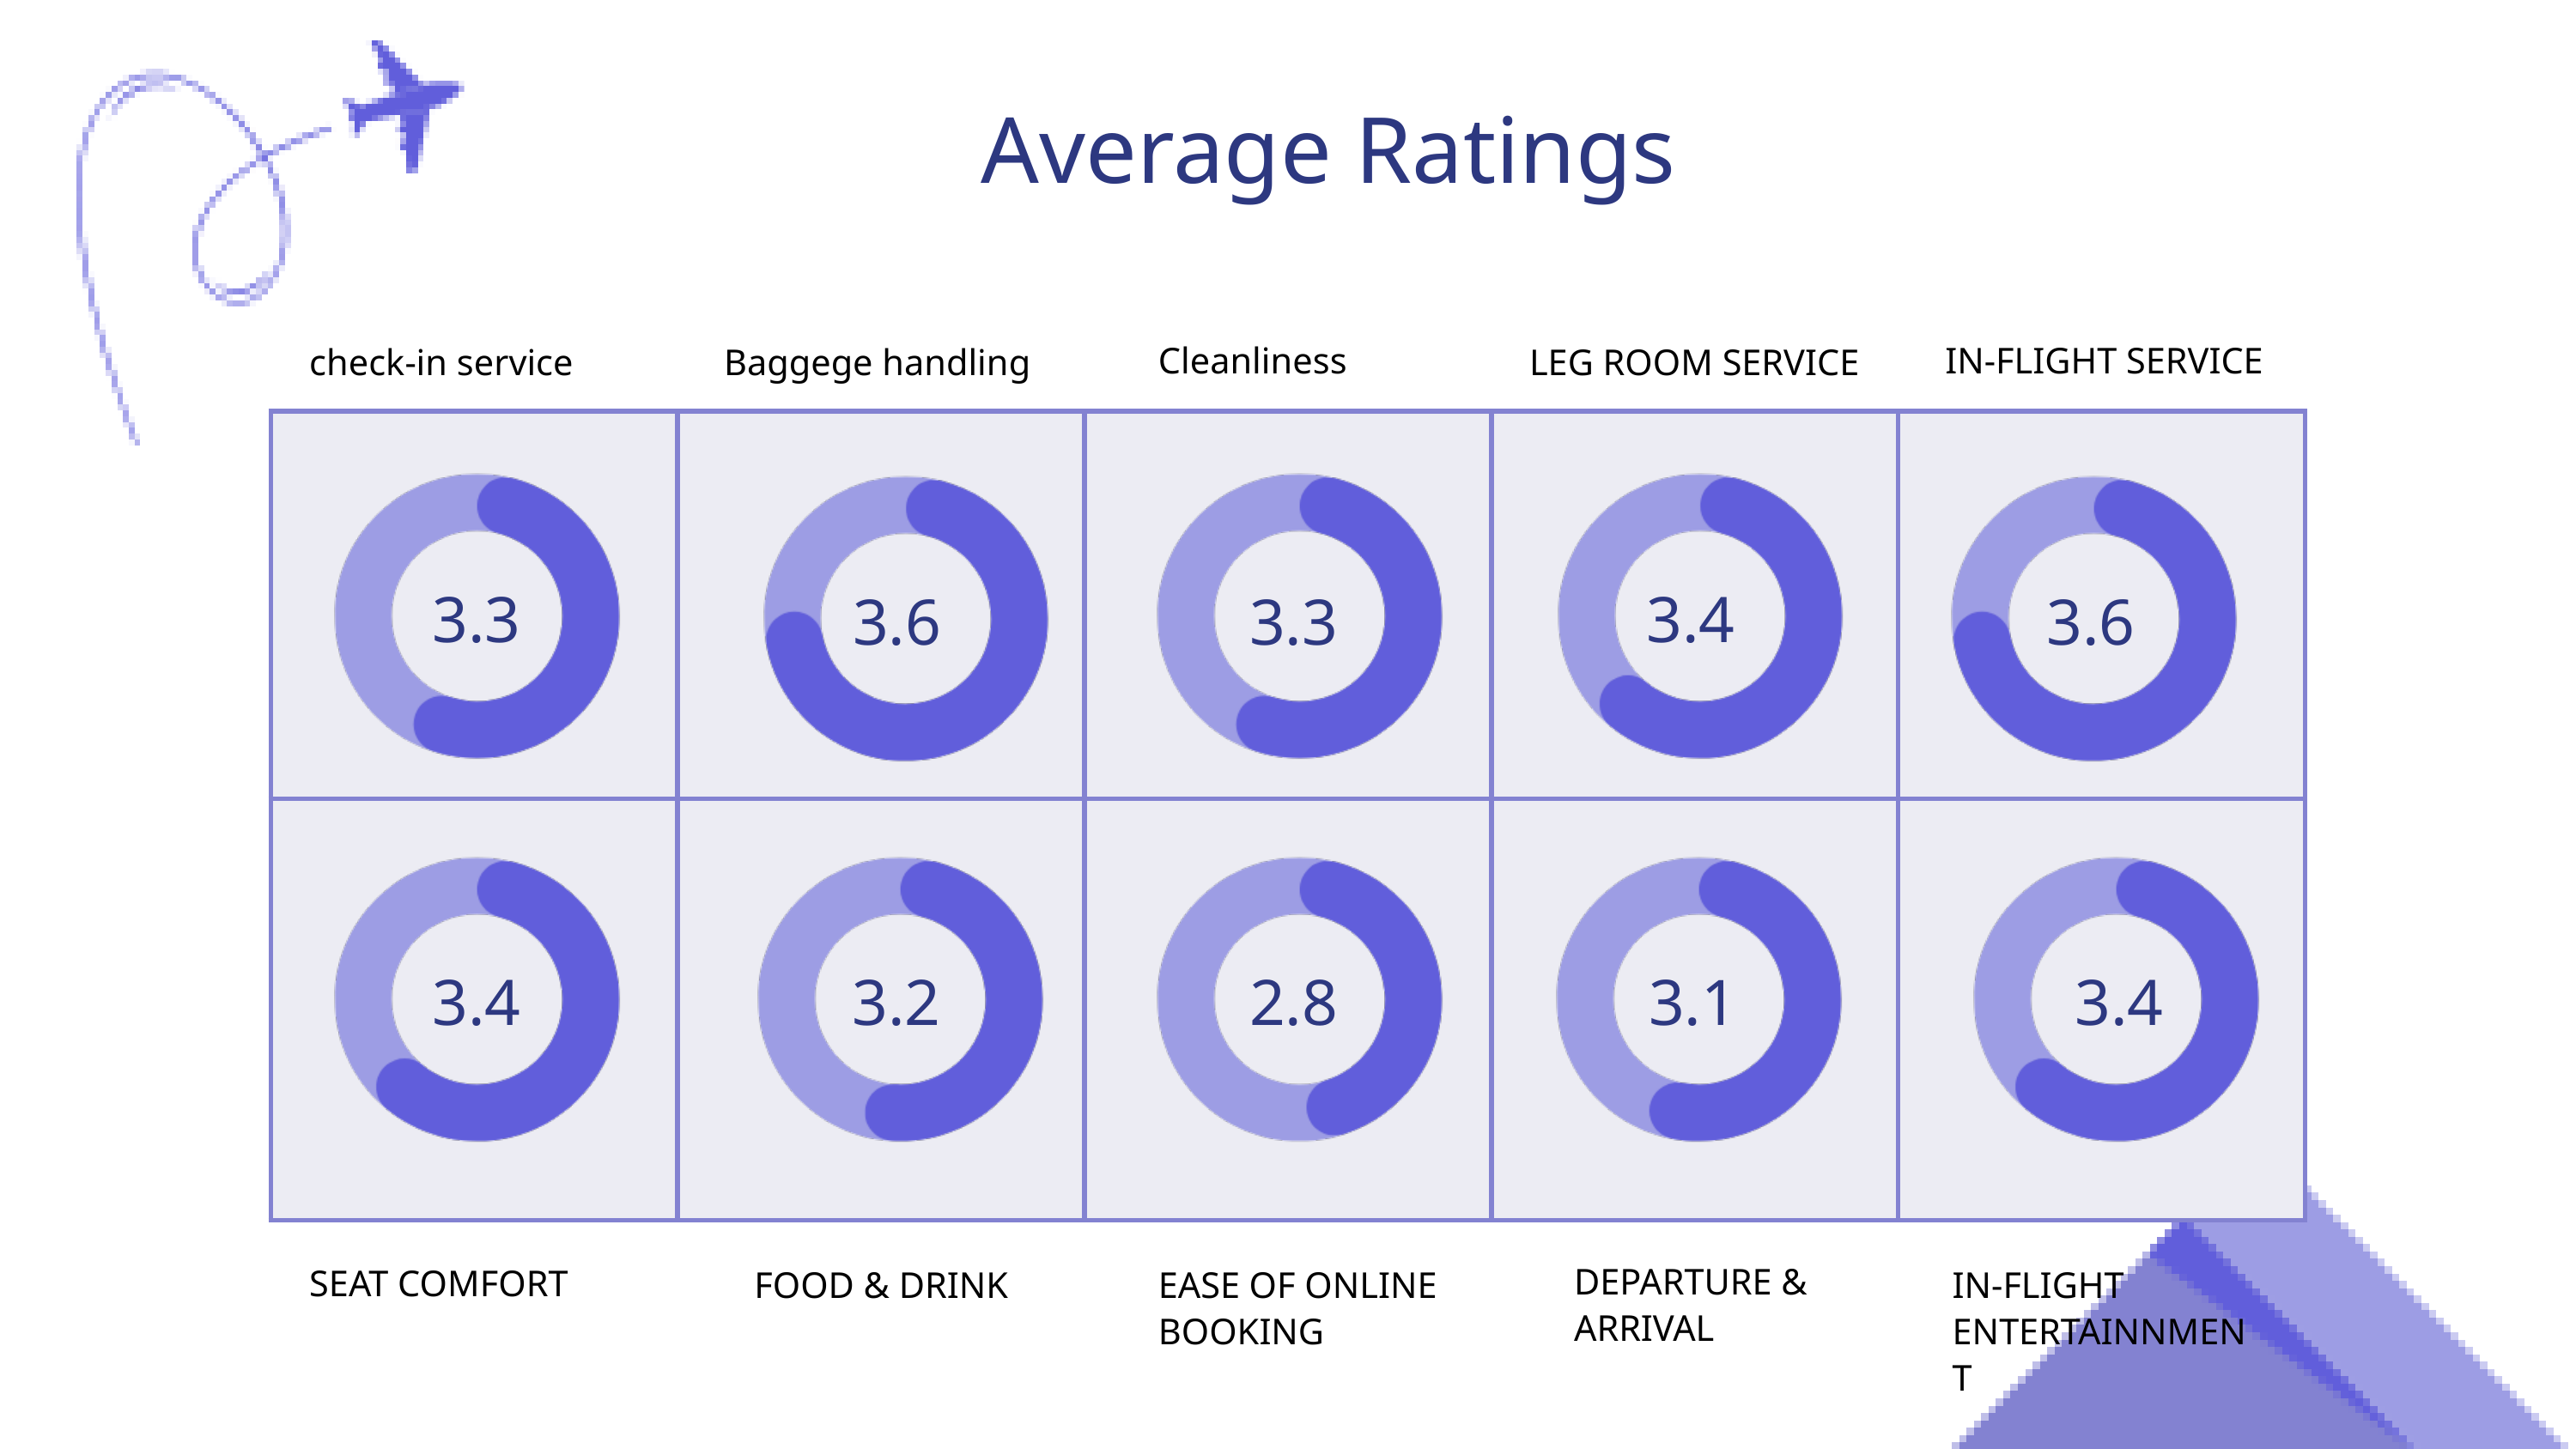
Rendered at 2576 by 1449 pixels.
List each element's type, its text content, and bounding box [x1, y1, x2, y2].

table_header [273, 414, 675, 797]
table_cell [1494, 801, 1896, 1218]
picture [1129, 828, 1471, 1171]
text_box IN-FLIGHT SERVICE [1945, 335, 2288, 381]
text_box DEPARTURE & ARRIVAL [1574, 1255, 1843, 1349]
table_header [1494, 414, 1896, 797]
text_box SEAT COMFORT [309, 1258, 653, 1304]
text_box [31, 40, 465, 446]
text_box EASE OF ONLINE BOOKING [1157, 1259, 1484, 1352]
table_cell [1087, 821, 1489, 1218]
table_cell [1900, 801, 2303, 1218]
table_cell [273, 801, 675, 1218]
table_cell [680, 801, 1082, 1218]
picture [1923, 448, 2265, 790]
picture [1529, 446, 1872, 787]
picture [1946, 828, 2287, 1171]
text_box IN-FLIGHT ENTERTAINNMENT [1952, 1259, 2251, 1398]
table_header [680, 414, 1082, 797]
text_box Average Ratings [981, 87, 1684, 202]
text_box [892, 739, 1684, 821]
text_box Baggege handling [724, 336, 1078, 383]
text_box FOOD & DRINK [754, 1259, 1043, 1307]
text_box check-in service [309, 336, 620, 383]
text_box [1945, 826, 2576, 1449]
picture [1528, 828, 1870, 1171]
picture [307, 446, 648, 787]
table_header [1900, 414, 2303, 797]
picture [307, 828, 648, 1171]
picture [735, 448, 1078, 790]
picture [730, 828, 1072, 1171]
text_box Cleanliness [1157, 335, 1461, 381]
picture [1129, 446, 1471, 787]
table_header [1087, 414, 1489, 739]
text_box LEG ROOM SERVICE [1529, 336, 1873, 383]
